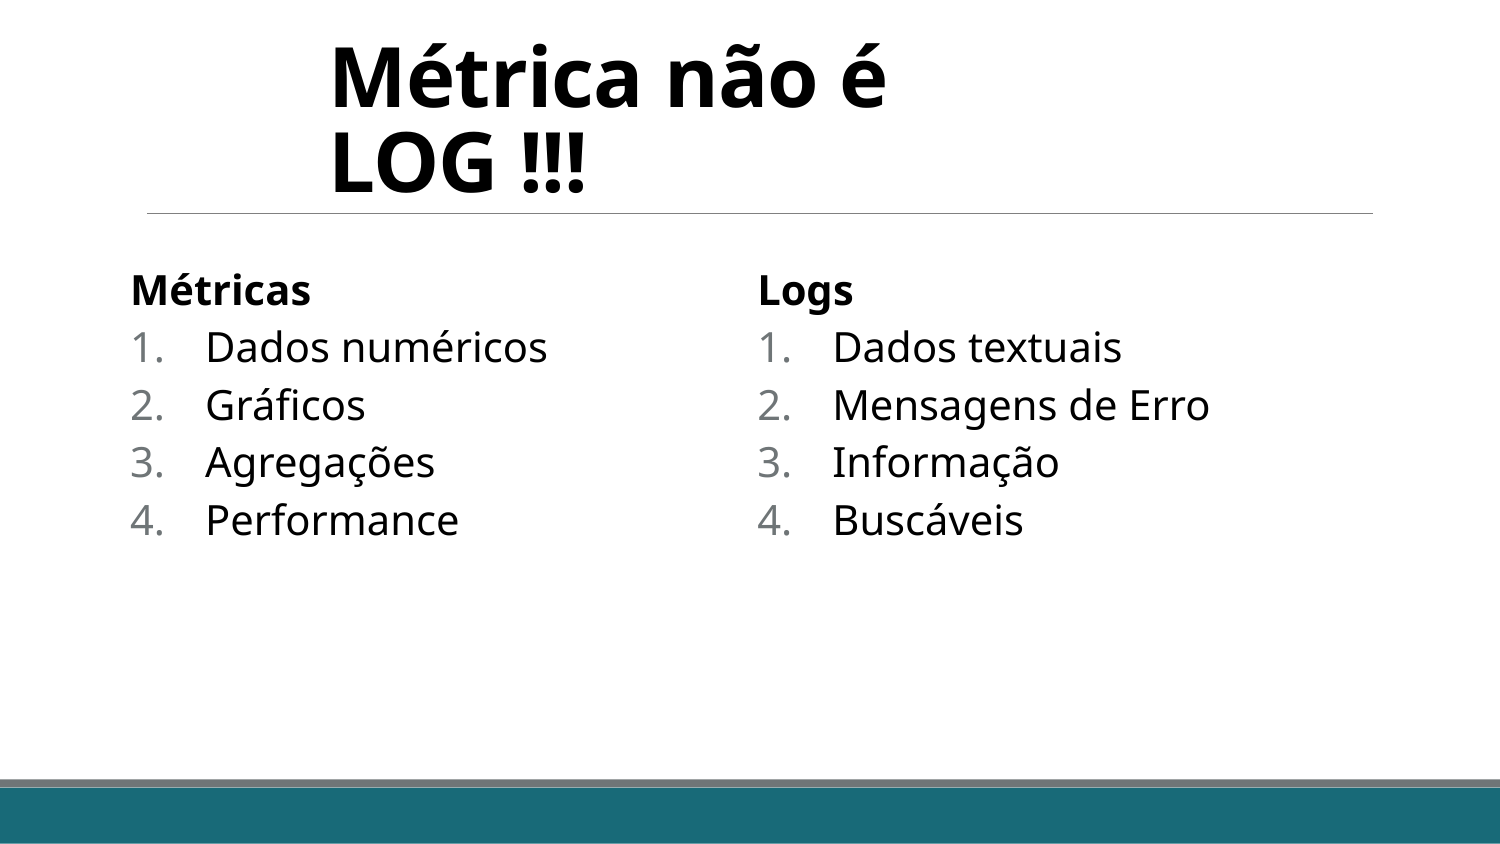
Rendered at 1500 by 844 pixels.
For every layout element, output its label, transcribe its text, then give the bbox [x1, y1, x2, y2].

list Métricas Dados numéricos Gráficos Agregações Performance [92, 254, 750, 682]
text_box Logs Dados textuais Mensagens de Erro Informação Buscáveis [719, 254, 1377, 663]
title Métrica não é LOG !!! [313, 119, 1125, 225]
